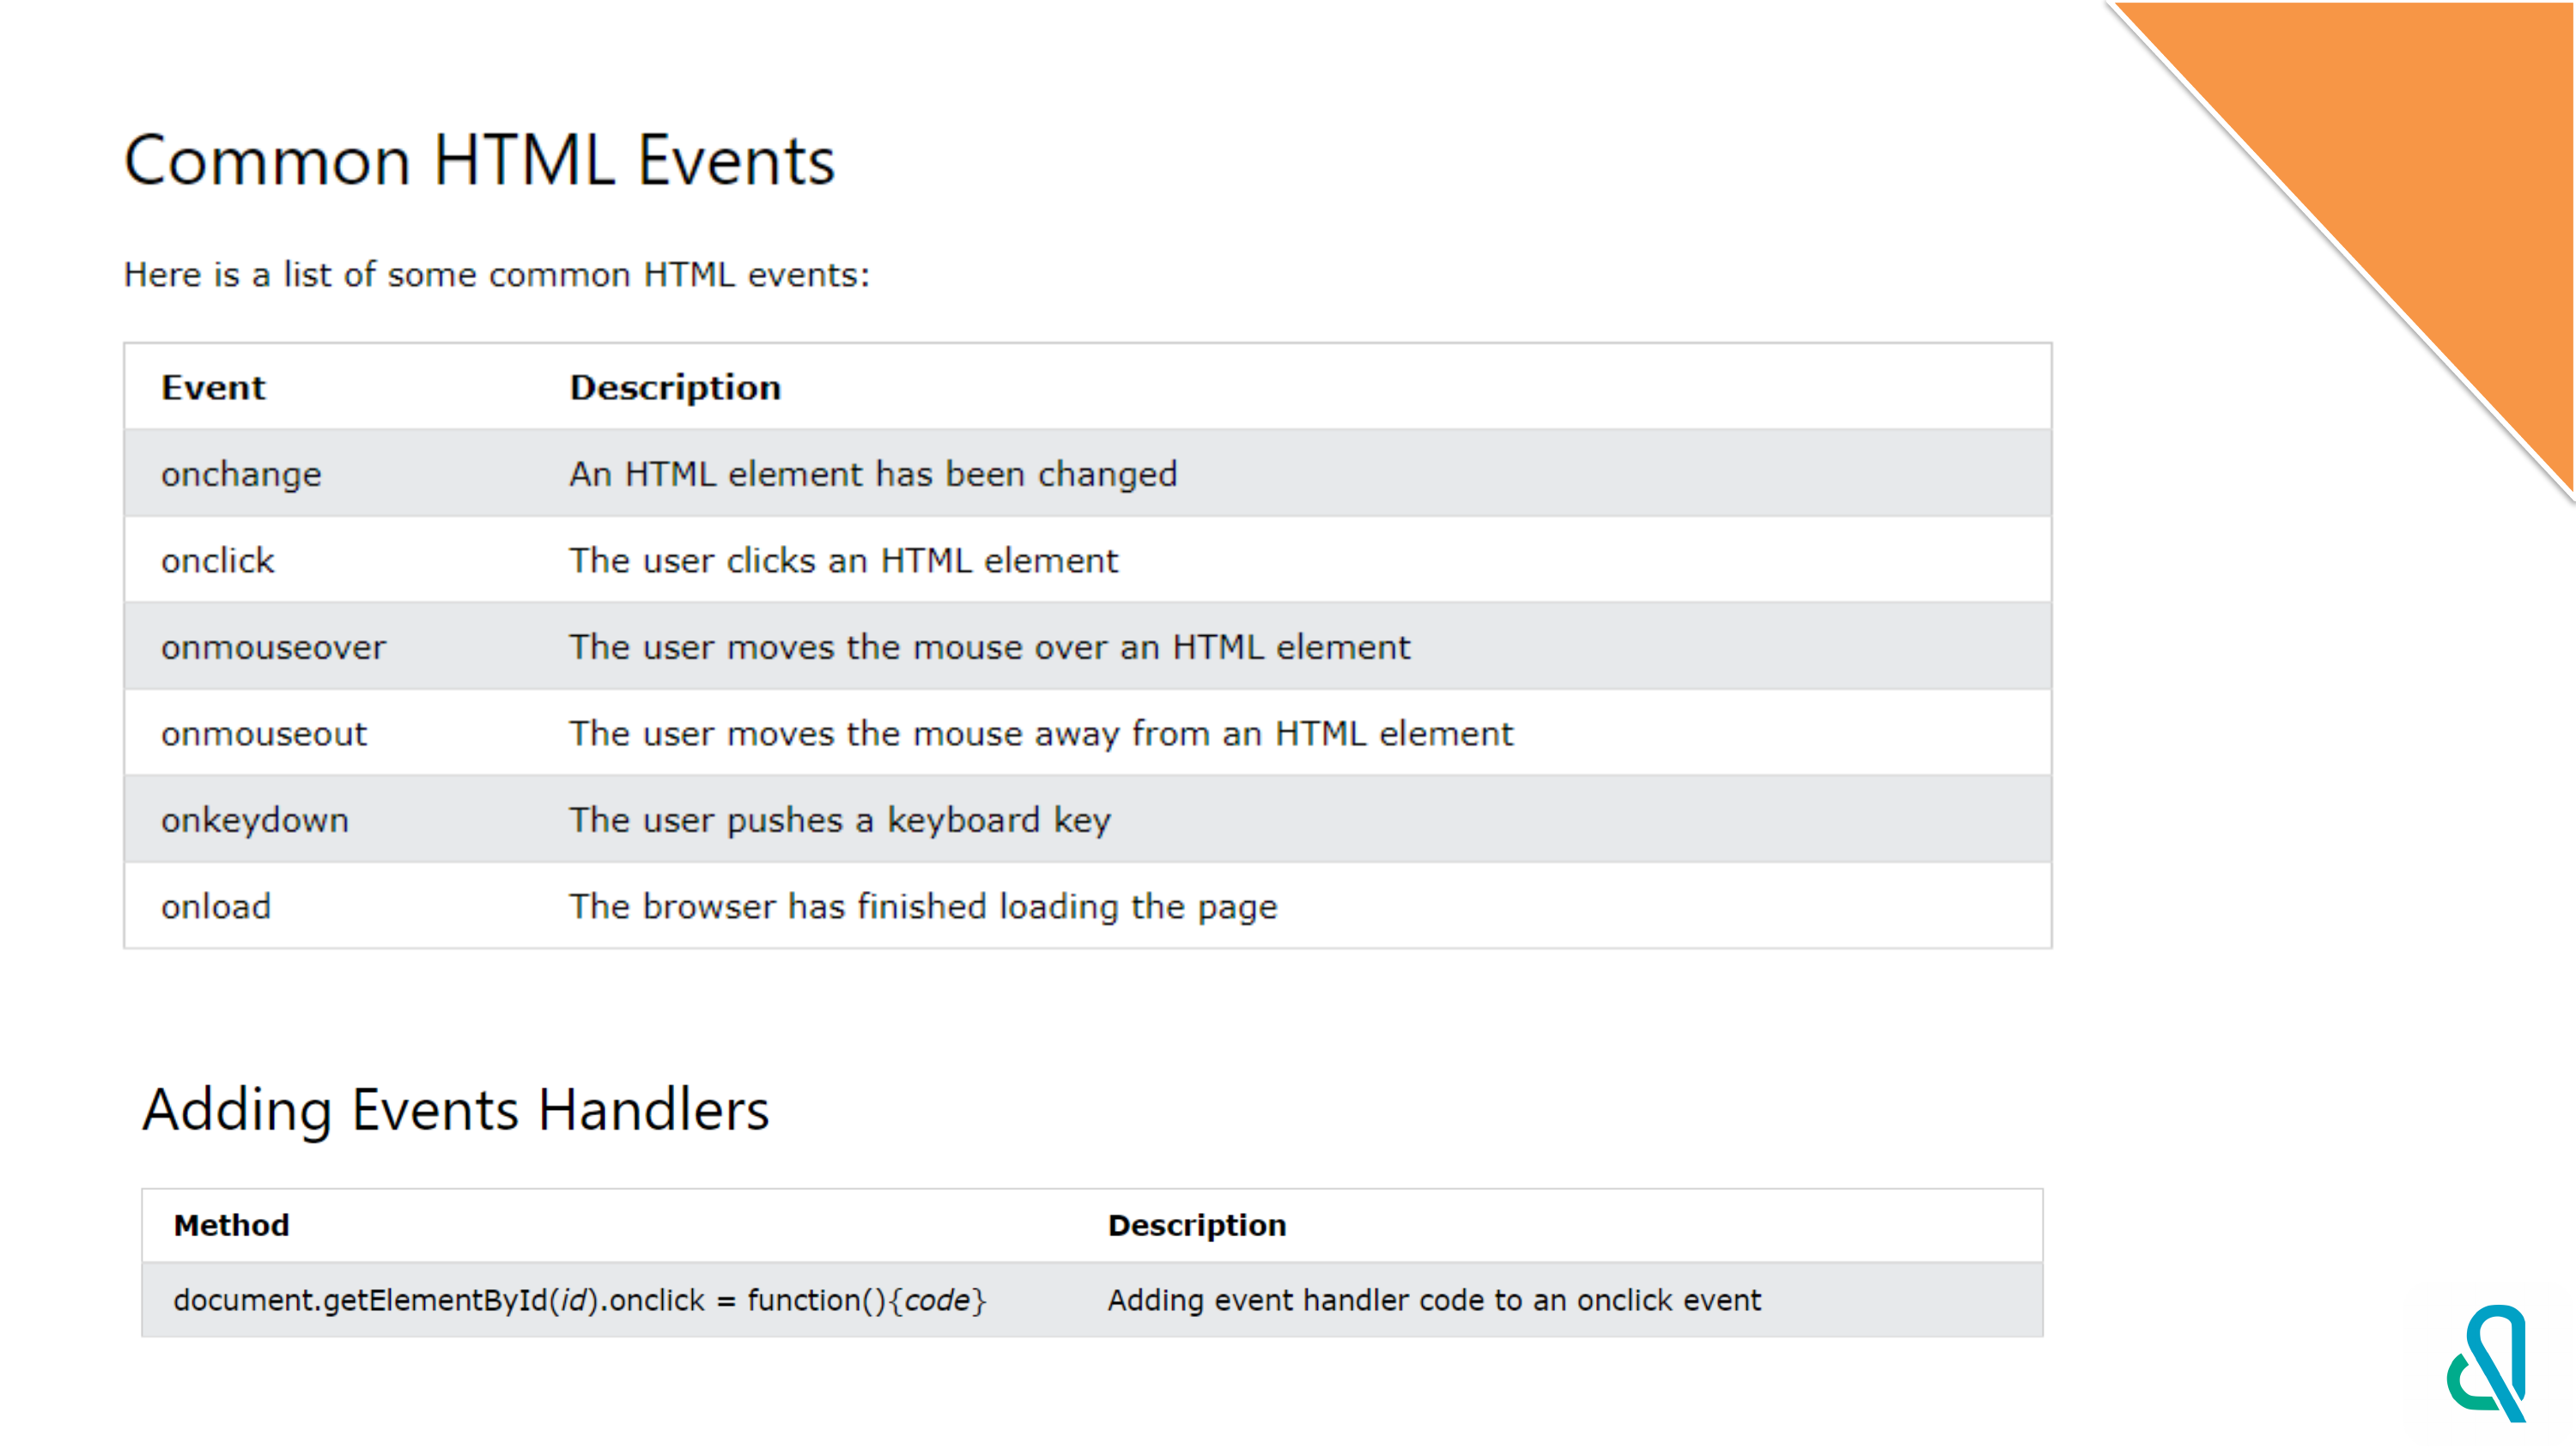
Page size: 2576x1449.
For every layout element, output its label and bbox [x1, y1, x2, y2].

picture [93, 92, 2089, 981]
text_box [2403, 1282, 2573, 1446]
text_box [2105, 0, 2576, 502]
picture [117, 1040, 2065, 1363]
